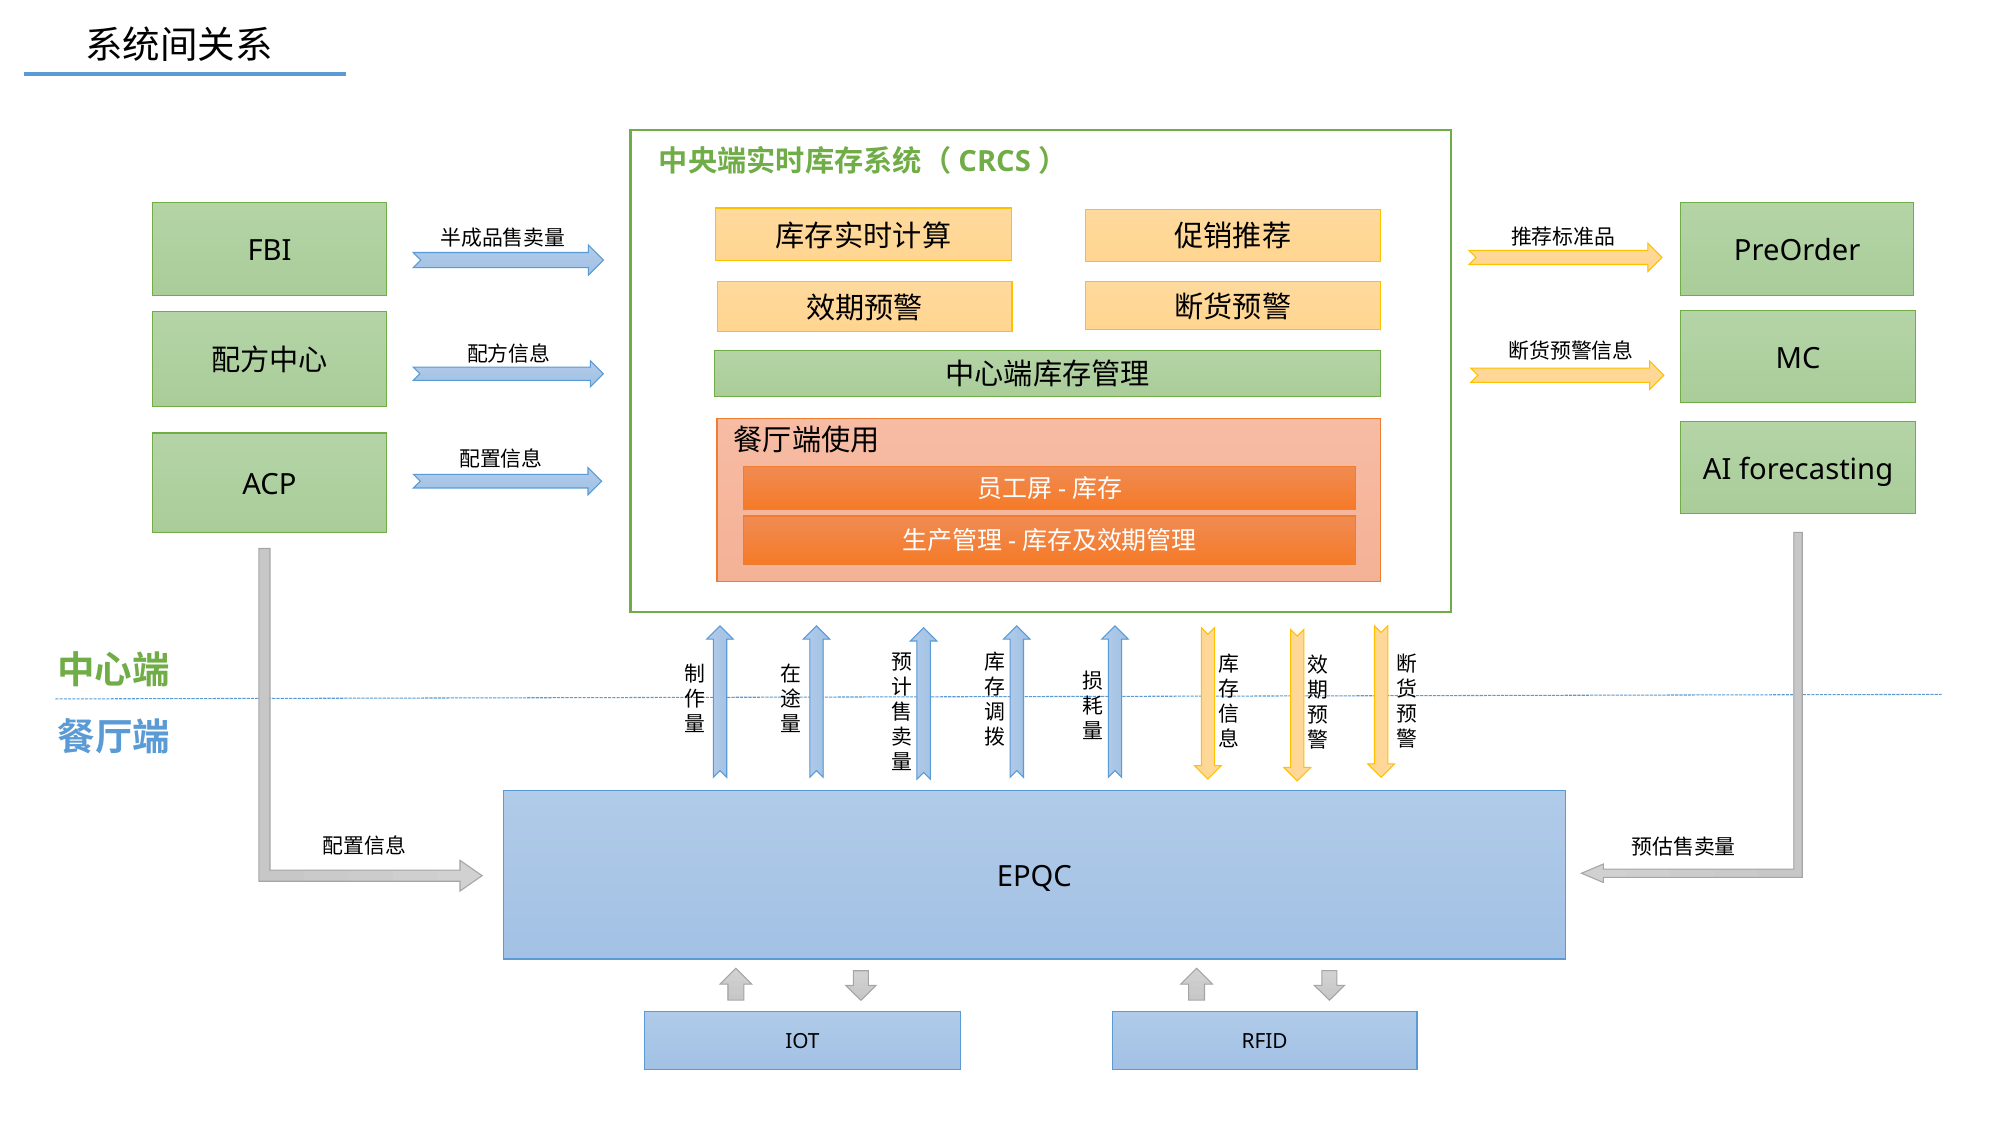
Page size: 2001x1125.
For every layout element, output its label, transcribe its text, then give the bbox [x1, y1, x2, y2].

text_box 断货预警 [1085, 281, 1381, 330]
text_box [412, 466, 603, 497]
text_box AI forecasting [1680, 421, 1916, 514]
text_box 库存信息 [1203, 699, 1247, 758]
text_box [1313, 970, 1346, 1002]
text_box [1200, 626, 1216, 694]
text_box 在途量 [766, 653, 809, 694]
text_box FBI [152, 202, 387, 296]
text_box 推荐标准品 [1496, 216, 1642, 256]
text_box [809, 699, 824, 779]
text_box [718, 967, 753, 1001]
text_box 损耗量 [1068, 699, 1111, 750]
text_box 预估售卖量 [1616, 826, 1767, 867]
text_box [1580, 699, 1803, 884]
text_box [1467, 241, 1663, 273]
text_box [909, 626, 939, 694]
text_box 中央端实时库存系统（CRCS） [644, 135, 1381, 185]
text_box 半成品售卖量 [426, 217, 586, 258]
text_box 在途量 [766, 699, 809, 744]
text_box [258, 547, 271, 694]
text_box 配方中心 [152, 311, 387, 407]
text_box 库存实时计算 [715, 207, 1012, 261]
text_box 预计售卖量 [876, 699, 920, 781]
text_box 断货预警 [1381, 642, 1425, 694]
text_box 制作量 [669, 653, 713, 694]
text_box [1009, 699, 1025, 779]
text_box [1100, 625, 1130, 694]
text_box 餐厅端使用 [719, 413, 1001, 464]
text_box [1179, 967, 1214, 1001]
text_box [258, 699, 484, 893]
text_box 库存信息 [1203, 642, 1247, 694]
text_box 配置信息 [307, 825, 426, 866]
text_box [801, 625, 832, 694]
text_box 制作量 [669, 699, 713, 744]
text_box 效期预警 [717, 281, 1013, 332]
text_box 中心端库存管理 [714, 350, 1381, 397]
text_box RFID [1112, 1011, 1418, 1070]
text_box [412, 359, 605, 389]
text_box MC [1680, 310, 1916, 403]
text_box 损耗量 [1068, 659, 1111, 694]
text_box 员工屏-库存 [743, 466, 1356, 510]
text_box 效期预警 [1293, 699, 1336, 760]
text_box 效期预警 [1293, 644, 1336, 694]
text_box PreOrder [1680, 202, 1914, 296]
text_box [1469, 367, 1665, 391]
text_box [1107, 699, 1123, 779]
text_box [1282, 699, 1312, 782]
text_box [705, 625, 735, 694]
text_box 促销推荐 [1085, 209, 1381, 262]
text_box [1373, 624, 1389, 694]
text_box [844, 970, 878, 1002]
text_box [1193, 699, 1223, 780]
text_box [629, 129, 1452, 613]
text_box 餐厅端 [42, 705, 225, 766]
text_box [1793, 531, 1803, 694]
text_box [55, 694, 1942, 699]
text_box 断货预警 [1381, 699, 1425, 758]
text_box [716, 418, 1381, 582]
text_box [1002, 625, 1032, 694]
text_box EPQC [503, 790, 1566, 960]
text_box [920, 699, 931, 781]
text_box [1366, 699, 1396, 778]
text_box 生产管理-库存及效期管理 [743, 515, 1356, 565]
text_box [411, 243, 605, 277]
text_box IOT [644, 1011, 961, 1070]
text_box 配置信息 [444, 438, 563, 479]
text_box 中心端 [42, 638, 225, 699]
text_box 断货预警信息 [1493, 329, 1660, 370]
text_box [1290, 628, 1305, 694]
text_box 预计售卖量 [876, 641, 920, 694]
text_box 配方信息 [452, 332, 571, 373]
text_box 系统间关系 [24, 13, 334, 72]
text_box 库存调拨 [969, 641, 1013, 694]
text_box ACP [152, 432, 387, 533]
text_box [712, 699, 728, 779]
text_box 库存调拨 [969, 699, 1013, 756]
